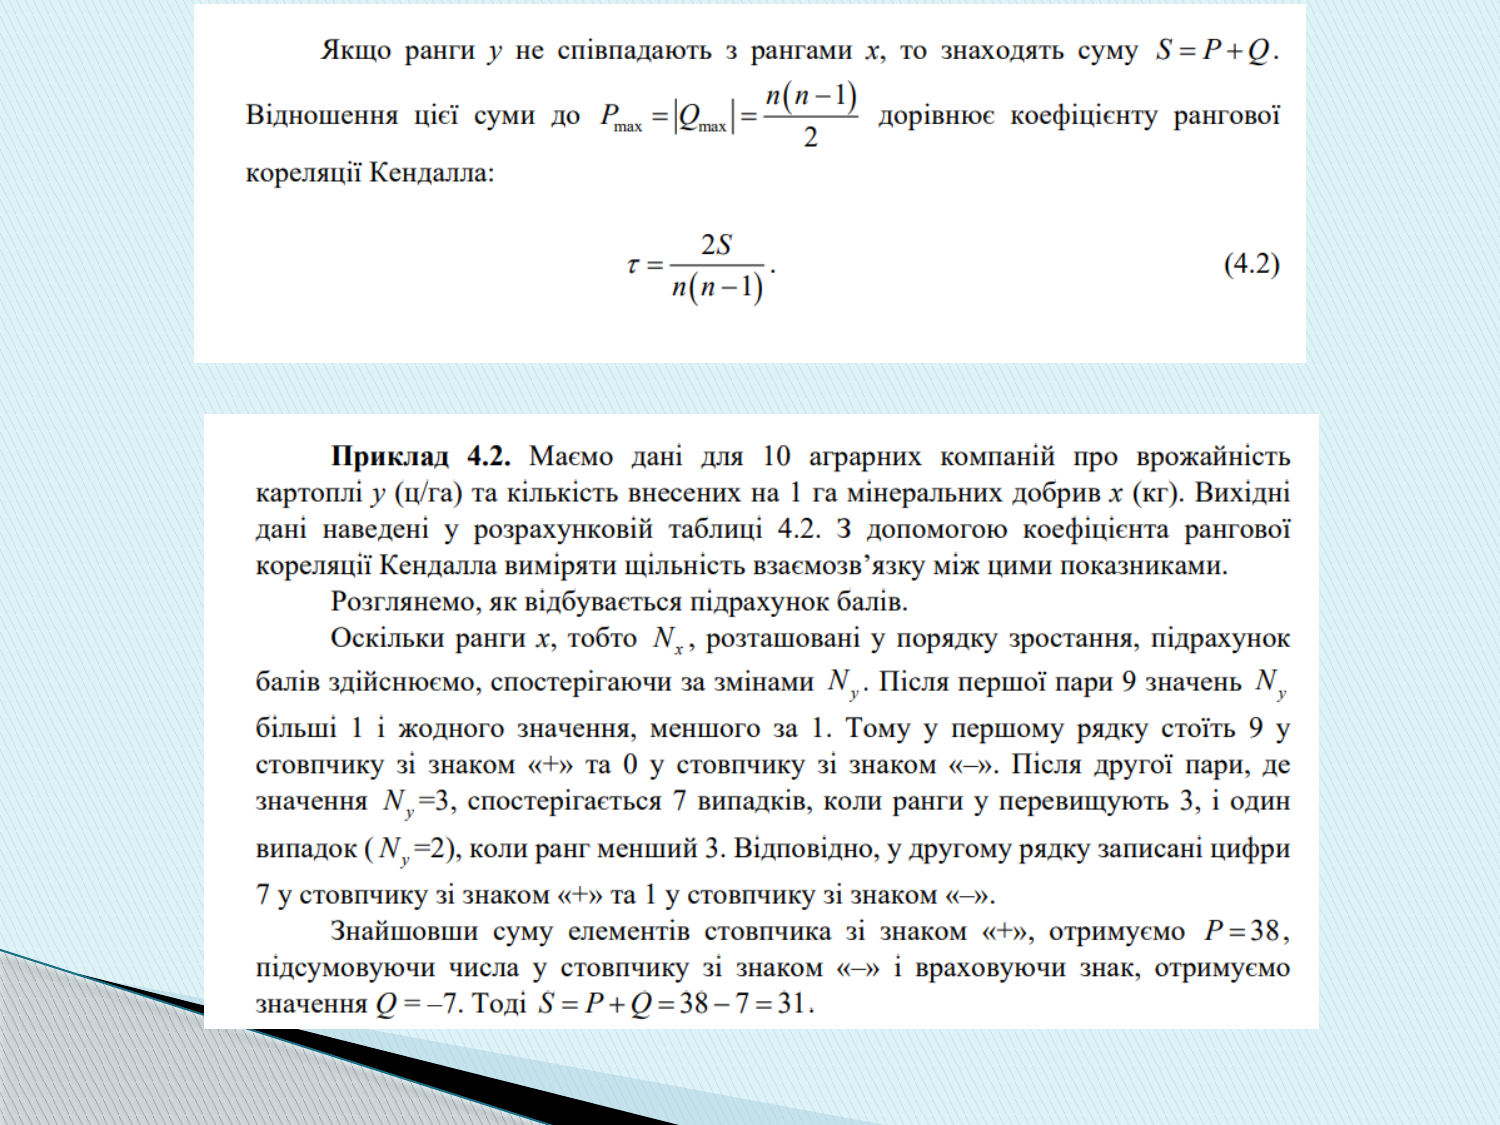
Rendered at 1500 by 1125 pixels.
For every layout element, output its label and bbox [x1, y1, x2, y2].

text_box [54, 54, 1469, 1024]
picture [194, 3, 1306, 364]
picture [204, 414, 1319, 1029]
